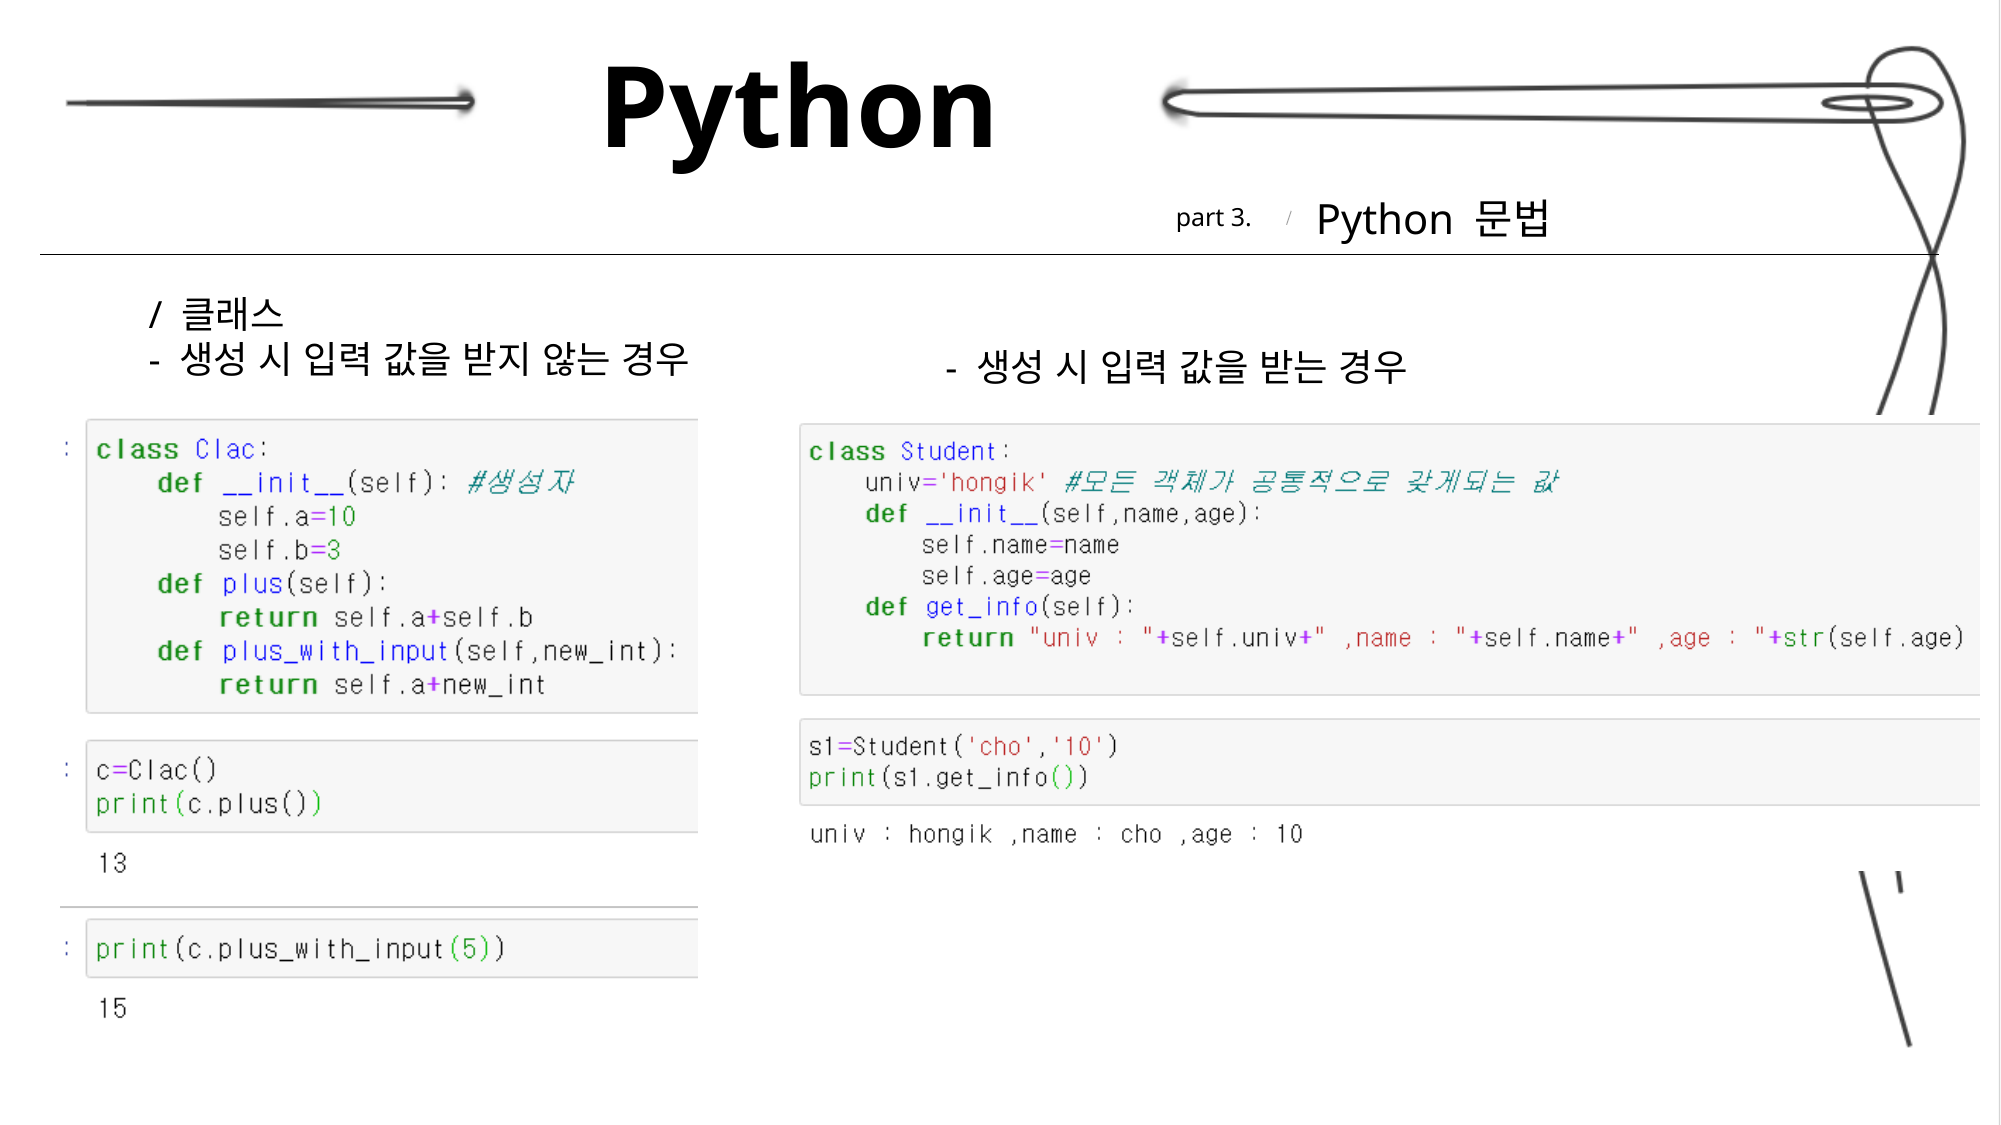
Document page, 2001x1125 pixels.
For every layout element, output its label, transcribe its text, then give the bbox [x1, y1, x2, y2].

text_box Python 문법 [1301, 185, 1567, 250]
text_box - 생성 시 입력 값을 받는 경우 [930, 336, 1424, 397]
picture [0, 0, 2001, 1125]
text_box Python [583, 27, 1060, 177]
text_box part 3. [1161, 194, 1267, 240]
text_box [1286, 210, 1292, 225]
text_box / 클래스 - 생성 시 입력 값을 받지 않는 경우 [133, 283, 706, 389]
